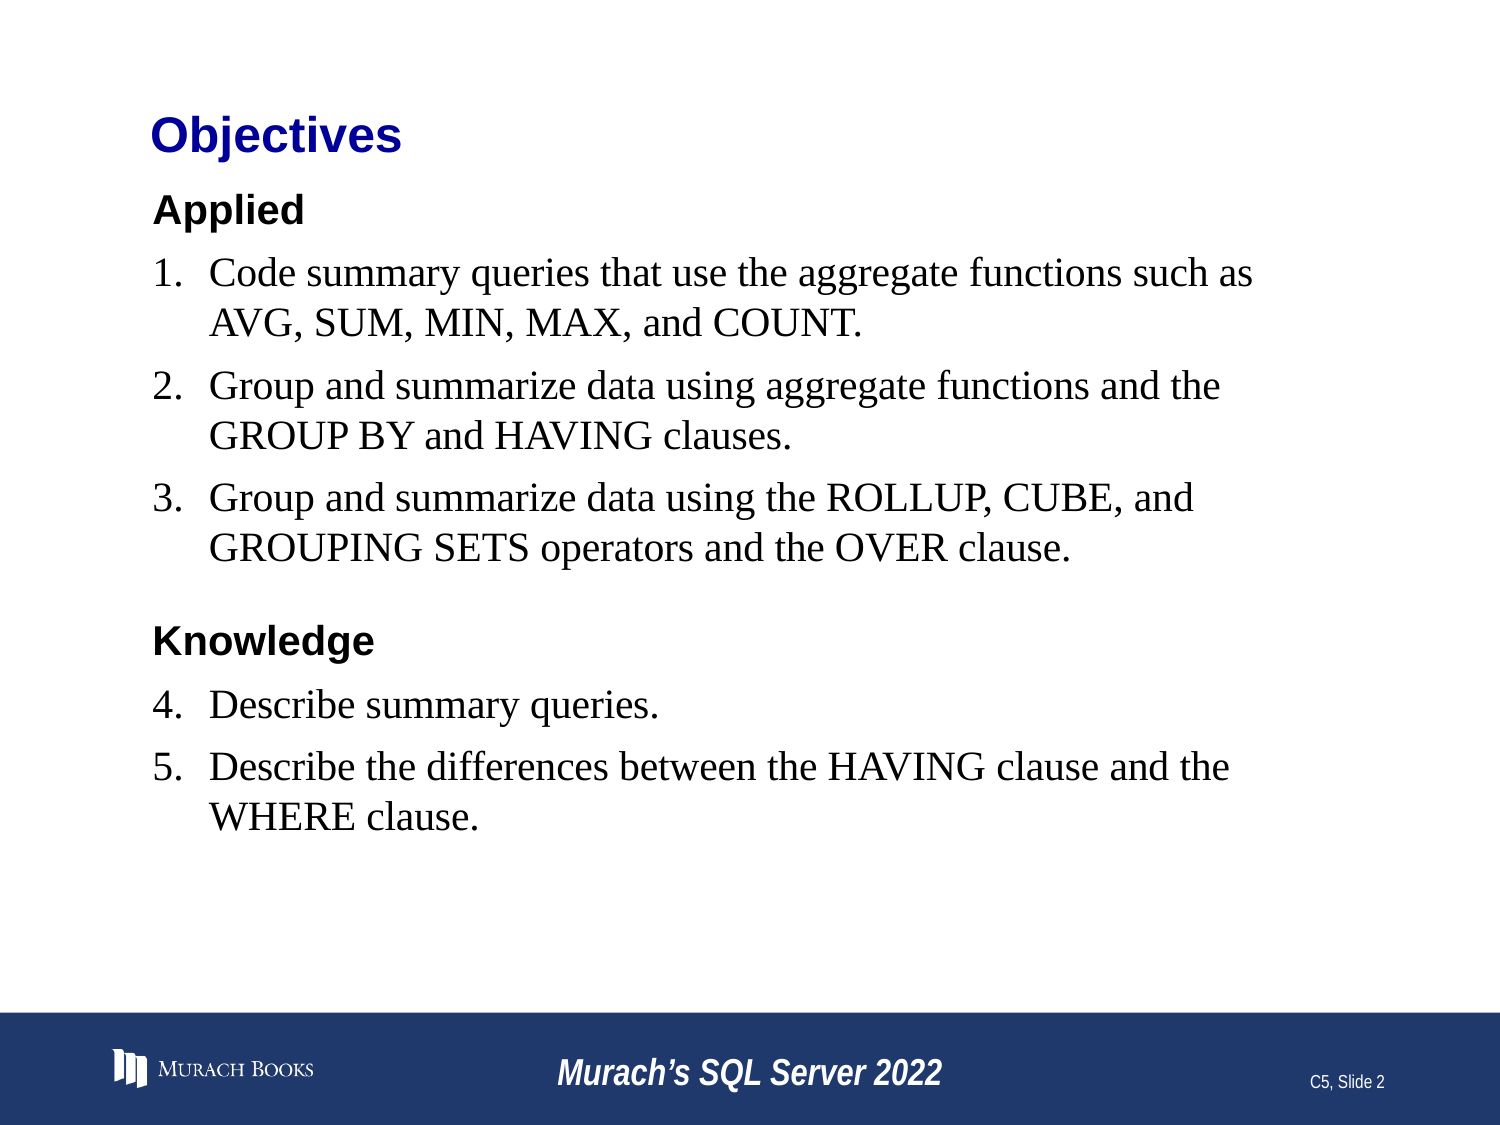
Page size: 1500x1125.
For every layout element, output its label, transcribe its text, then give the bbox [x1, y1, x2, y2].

slide_number C5, Slide 2 [1087, 1025, 1400, 1100]
list Applied Code summary queries that use the aggregate functions such as AVG, SUM, MIN, MAX, and COUNT. Group and summarize data using aggregate functions and the GROUP BY and HAVING clauses. Group and summarize data using the ROLLUP, CUBE, and GROUPING SETS operators and the OVER clause. Knowledge Describe summary queries. Describe the differences between the HAVING clause and the WHERE clause. [137, 174, 1350, 975]
slide_number Murach’s SQL Server 2022 [450, 1025, 1050, 1100]
title Objectives [150, 102, 1350, 164]
footer [12, 1025, 450, 1100]
